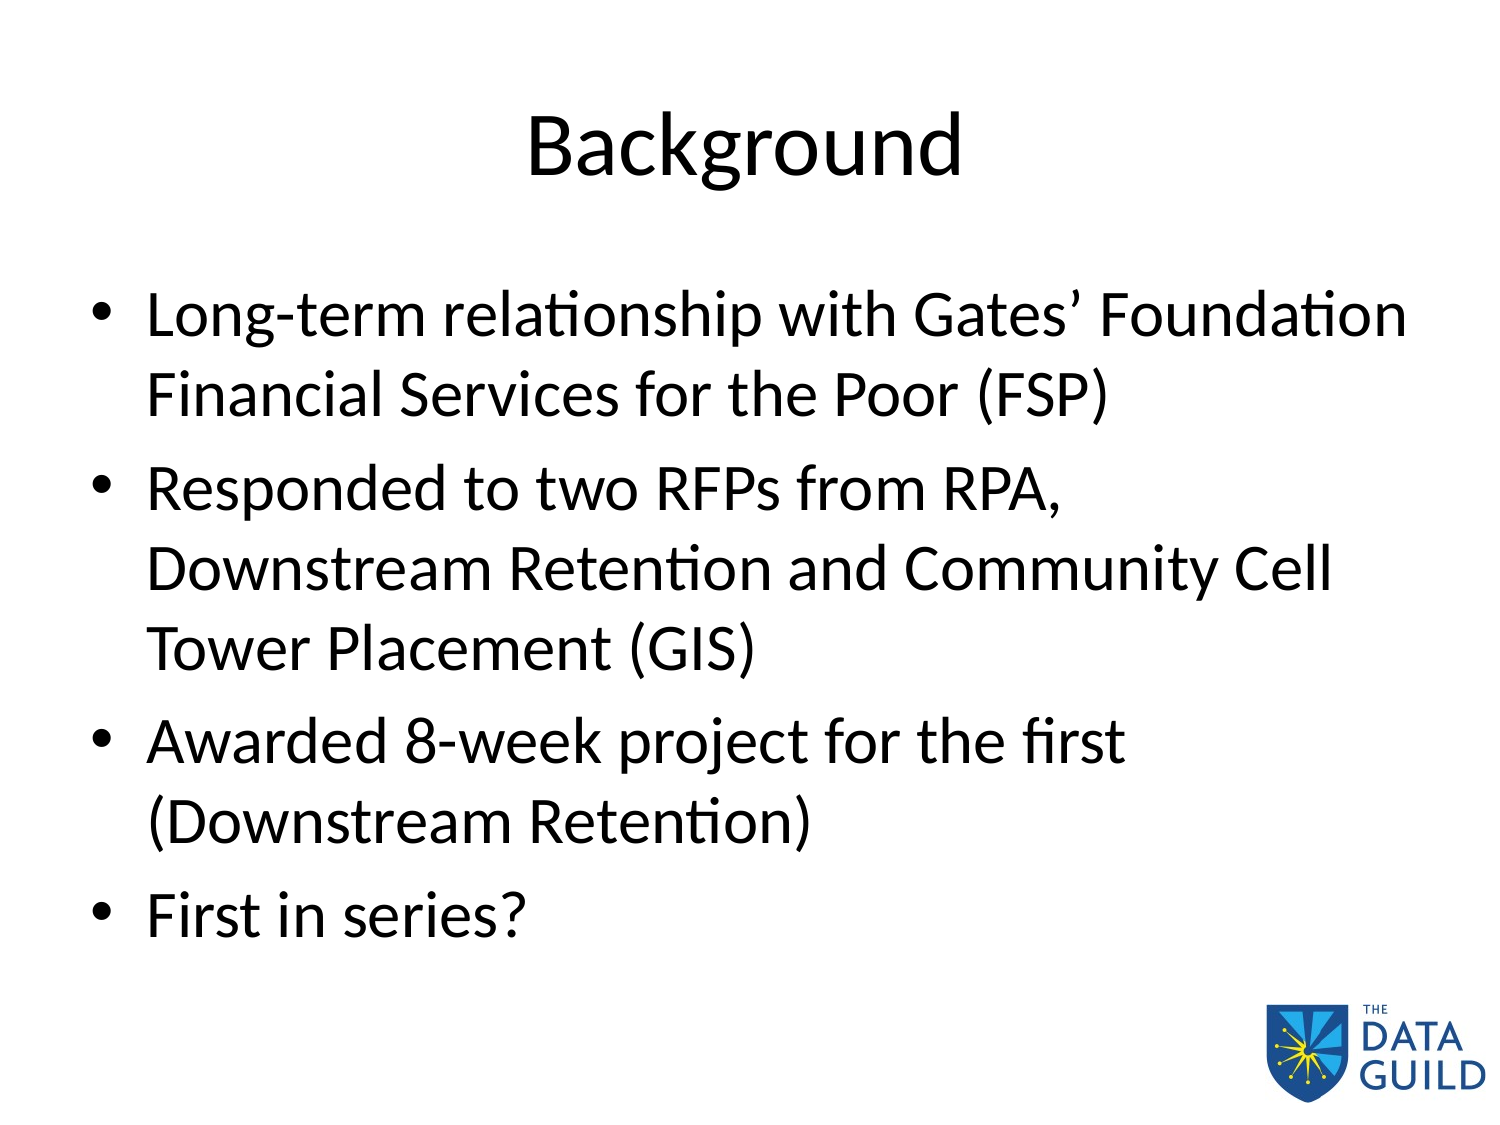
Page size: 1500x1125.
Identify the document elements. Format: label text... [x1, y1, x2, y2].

title Background [75, 45, 1425, 233]
picture [1265, 1004, 1486, 1103]
list Long-term relationship with Gates’ Foundation Financial Services for the Poor (FSP) Responded to two RFPs from RPA, Downstream Retention and Community Cell Tower Placement (GIS) Awarded 8-week project for the first (Downstream Retention) First in series? [75, 262, 1425, 1005]
